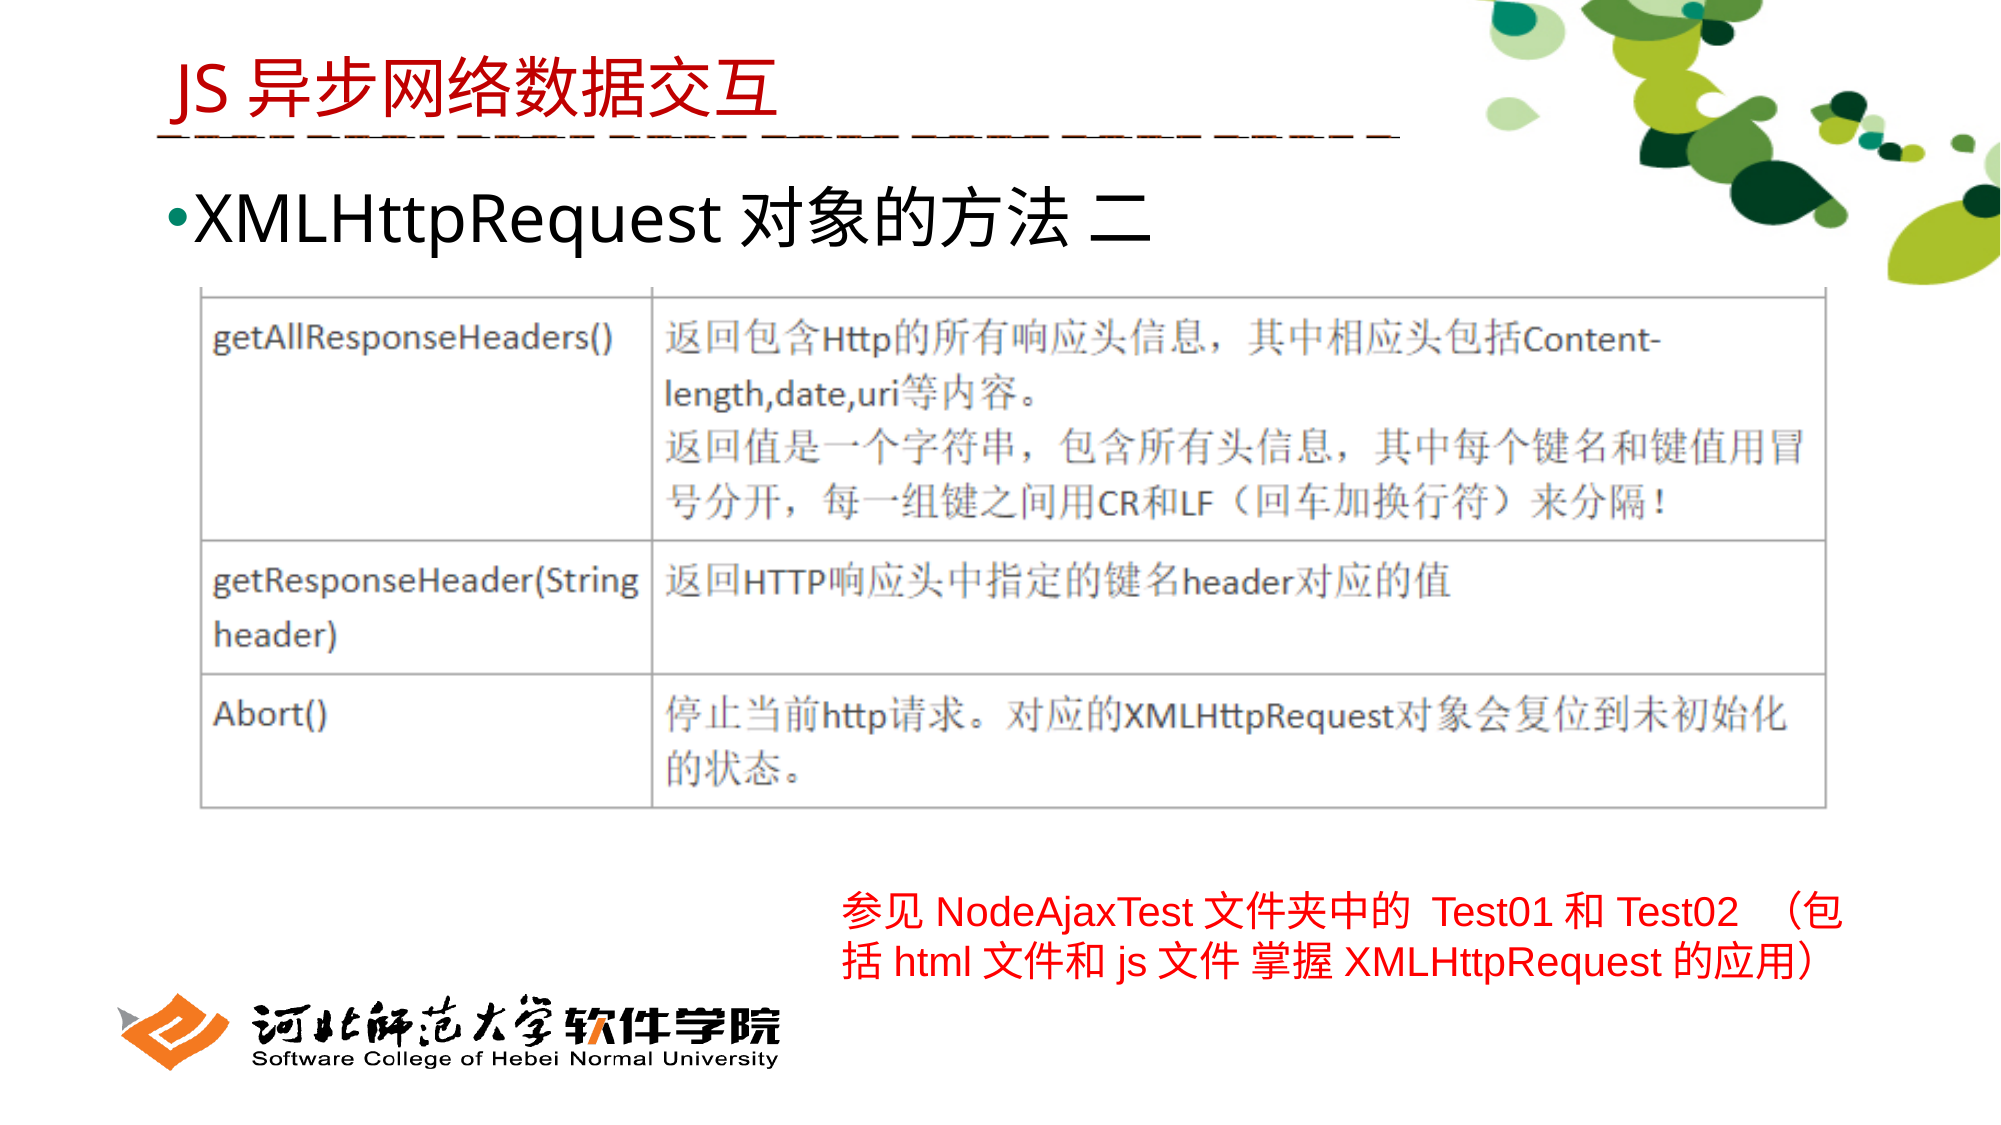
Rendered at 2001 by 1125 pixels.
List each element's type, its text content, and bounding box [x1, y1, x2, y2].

picture [0, 0, 2001, 1125]
list JS异步网络数据交互 [161, 38, 1505, 120]
text_box 参见NodeAjaxTest文件夹中的 Test01和Test02 （包括html文件和js文件 掌握XMLHttpRequest的应用） [827, 876, 1881, 992]
list XMLHttpRequest对象的方法 二 [152, 128, 1921, 993]
